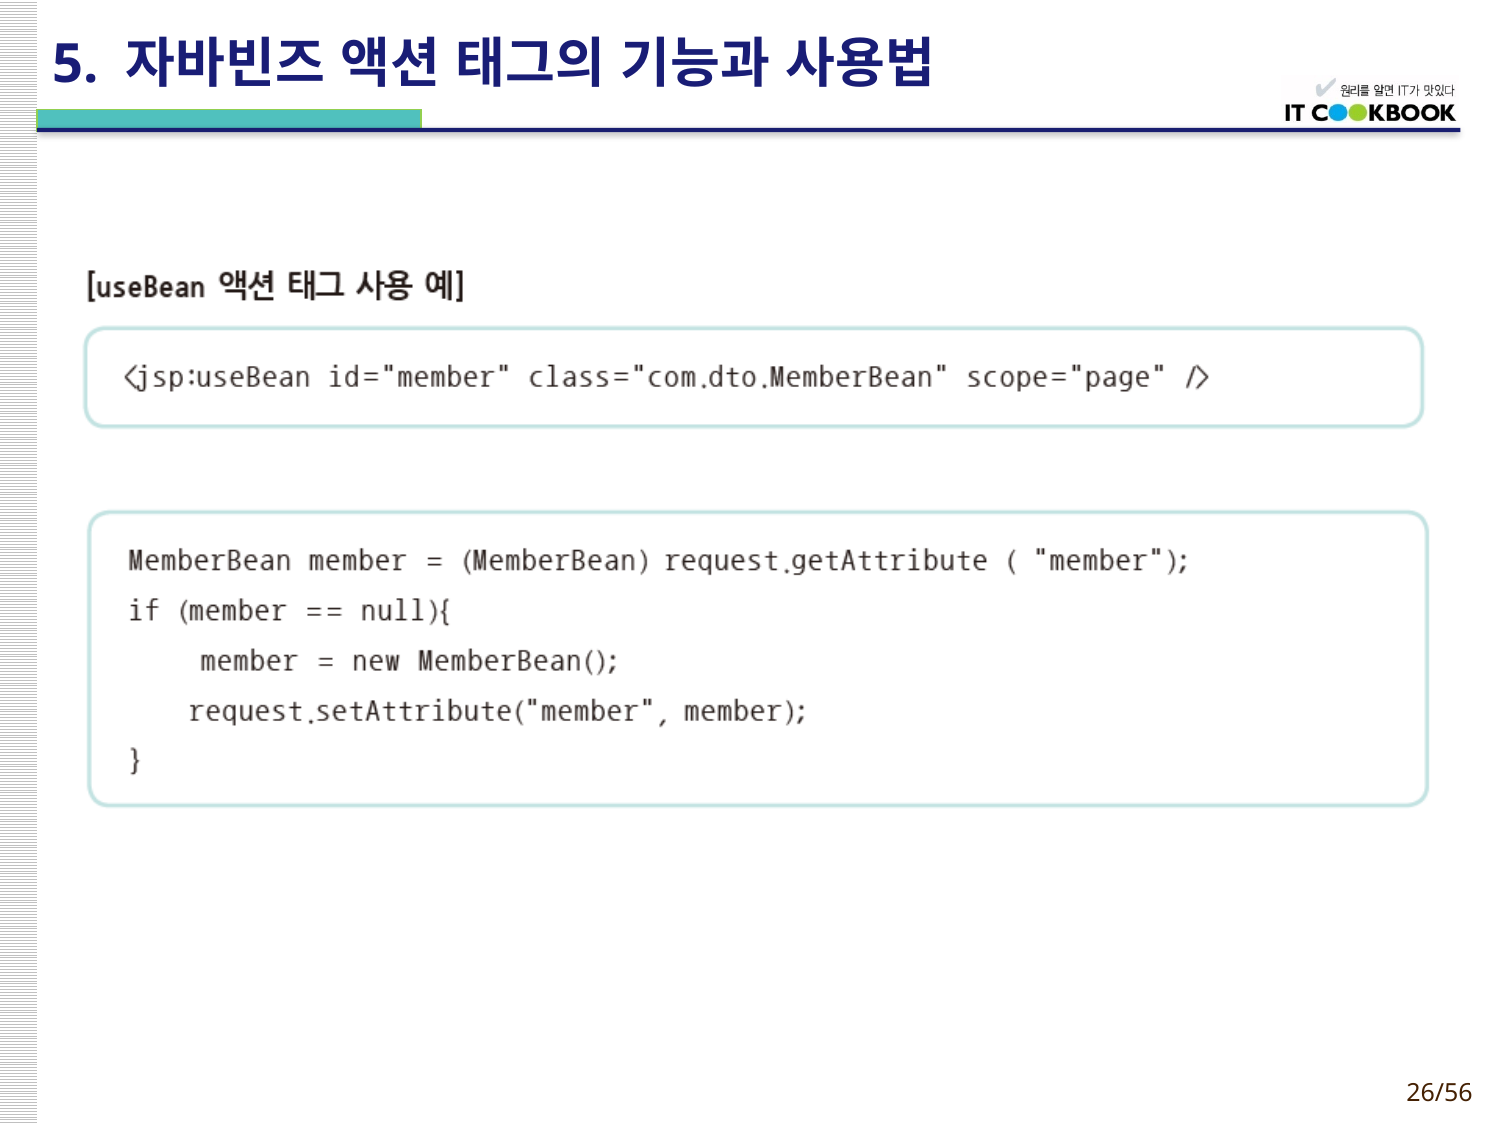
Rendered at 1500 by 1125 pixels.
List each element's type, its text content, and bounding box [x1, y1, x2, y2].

picture [72, 255, 1433, 442]
picture [70, 503, 1434, 812]
title 5. 자바빈즈 액션 태그의 기능과 사용법 [37, 13, 1278, 109]
picture [1281, 75, 1459, 123]
